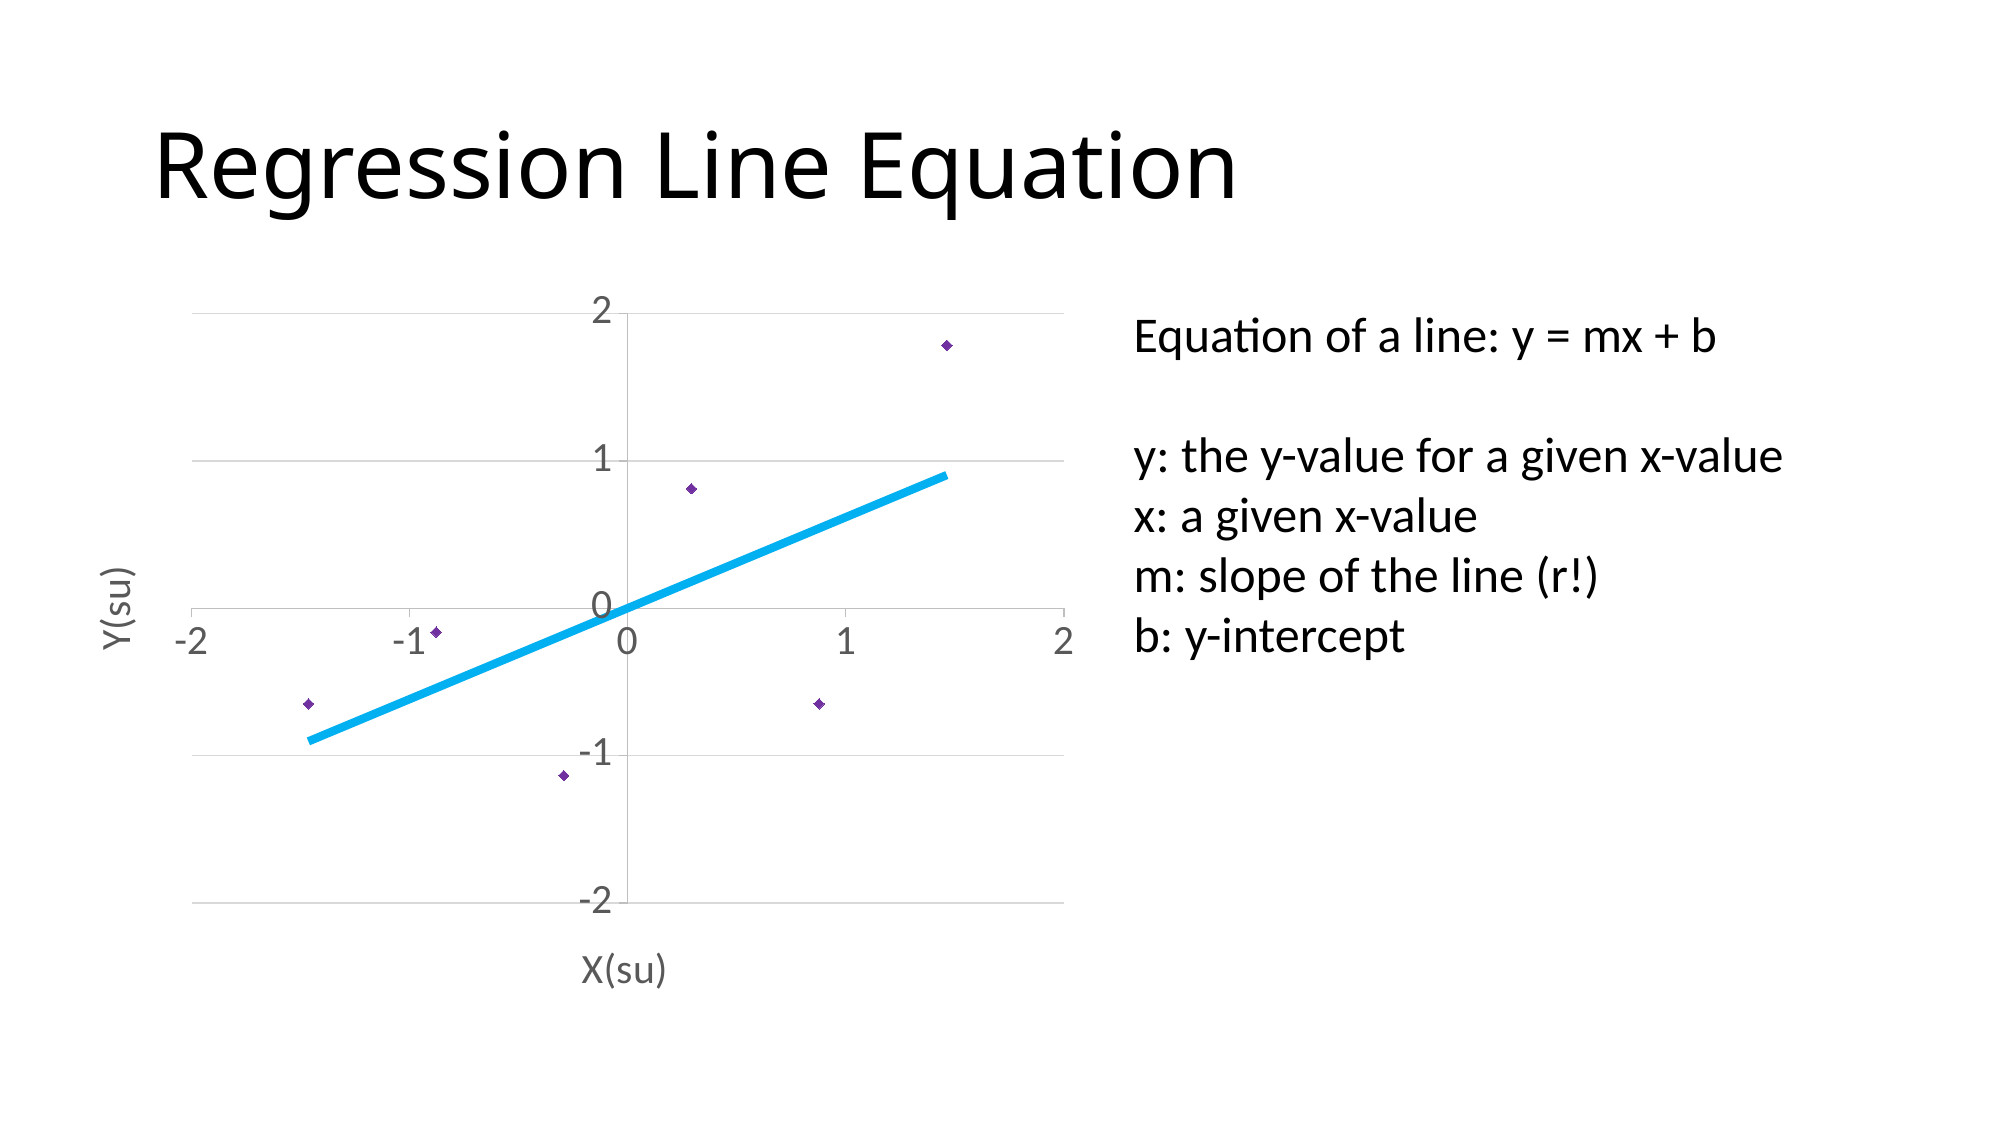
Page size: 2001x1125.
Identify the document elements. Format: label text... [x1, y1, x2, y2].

chart [59, 277, 1096, 1032]
text_box Equation of a line: y = mx + b y: the y-value for a given x-value x: a given x-value m: slope of the line (r!) b: y-intercept In standard units, b = 0 So the equation is just: y = mx [1118, 295, 1941, 1075]
title Regression Line Equation [137, 59, 1863, 278]
